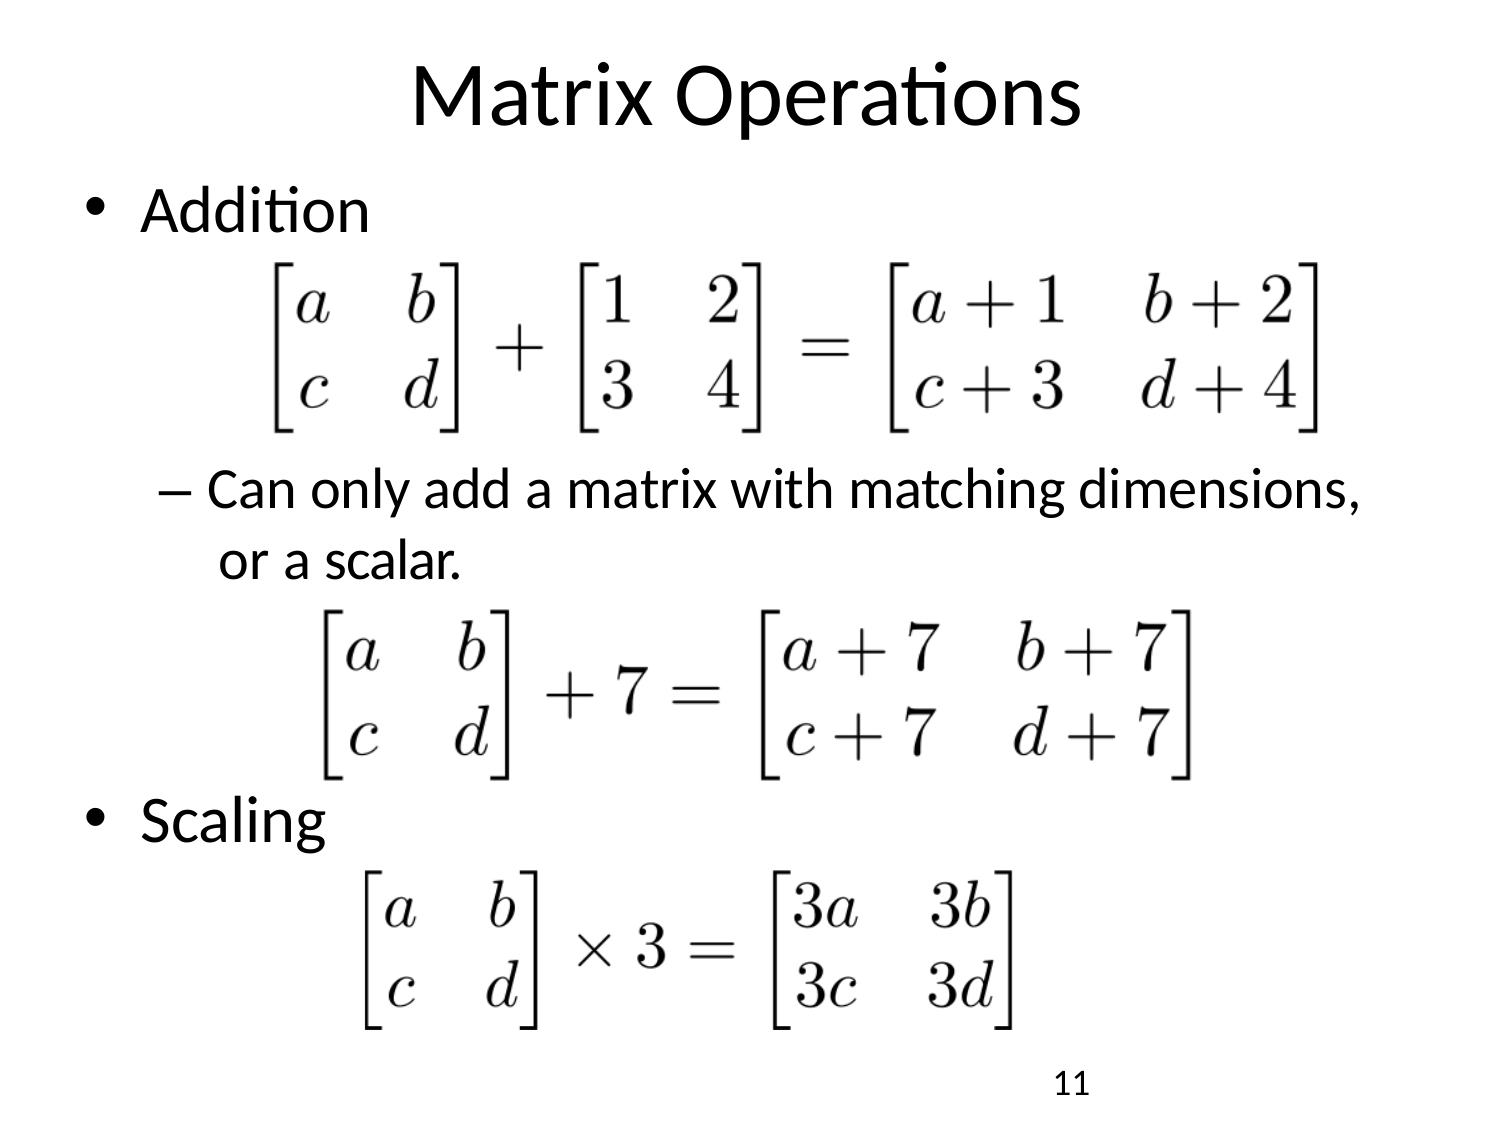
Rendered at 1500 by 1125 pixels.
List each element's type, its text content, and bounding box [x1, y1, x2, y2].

text_box [262, 237, 1328, 444]
title Matrix Operations [407, 31, 1090, 222]
text_box Addition [81, 163, 375, 246]
text_box Scaling [81, 774, 331, 857]
text_box – Can only add a matrix with matching dimensions, or a scalar. [156, 448, 1372, 592]
text_box [301, 587, 1202, 795]
slide_number 10 [1048, 1057, 1095, 1125]
text_box [364, 870, 1013, 1030]
